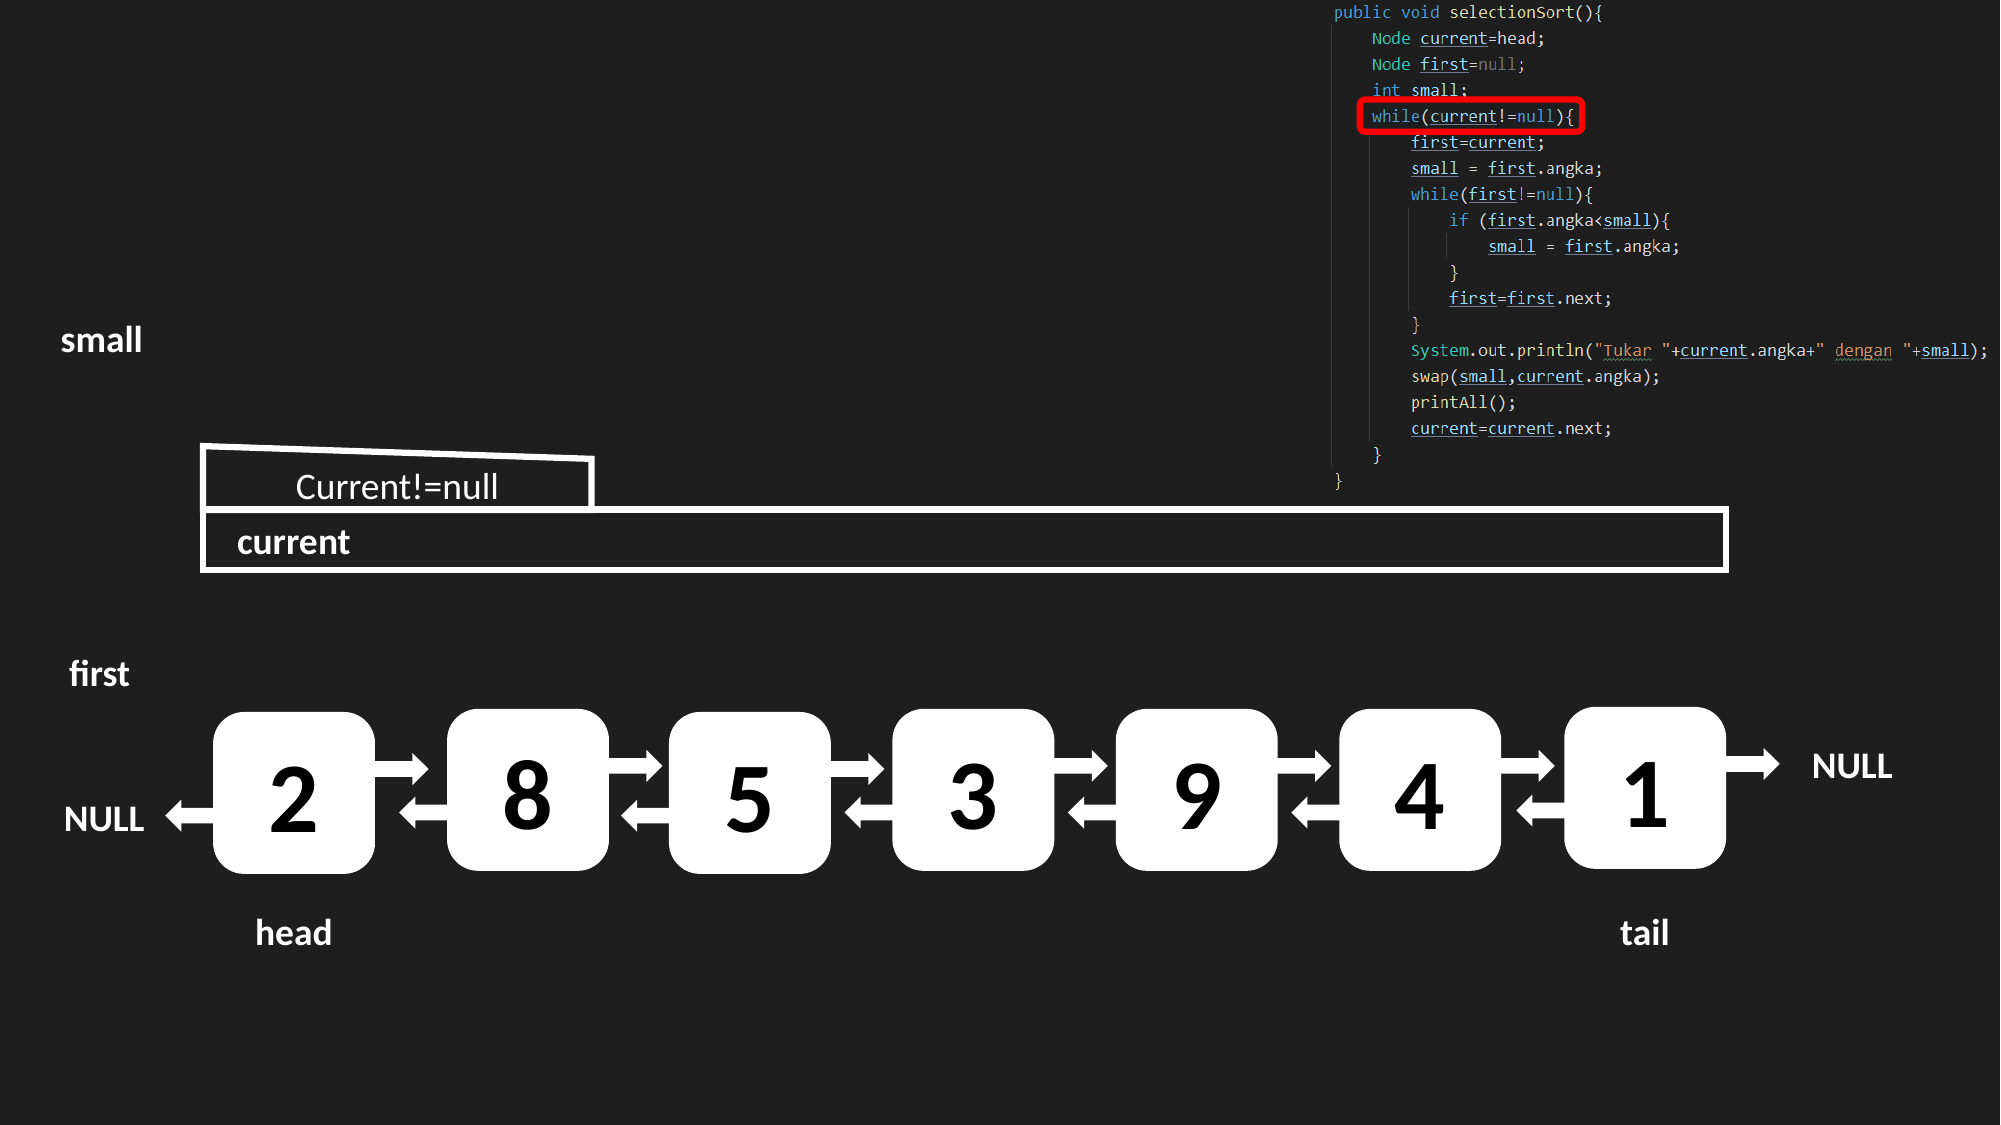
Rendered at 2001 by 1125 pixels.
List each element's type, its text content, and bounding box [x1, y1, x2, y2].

text_box head [240, 900, 348, 961]
text_box NULL [48, 786, 160, 847]
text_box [1292, 715, 1554, 865]
picture [1311, 0, 1996, 499]
text_box first [54, 641, 146, 702]
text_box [845, 715, 1069, 865]
text_box tail [1605, 900, 1685, 961]
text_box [203, 446, 1727, 571]
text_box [622, 718, 883, 868]
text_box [400, 715, 662, 865]
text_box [1517, 713, 1779, 863]
text_box small [45, 307, 159, 368]
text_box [166, 718, 428, 868]
text_box NULL [1797, 733, 1908, 794]
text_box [1069, 715, 1292, 865]
